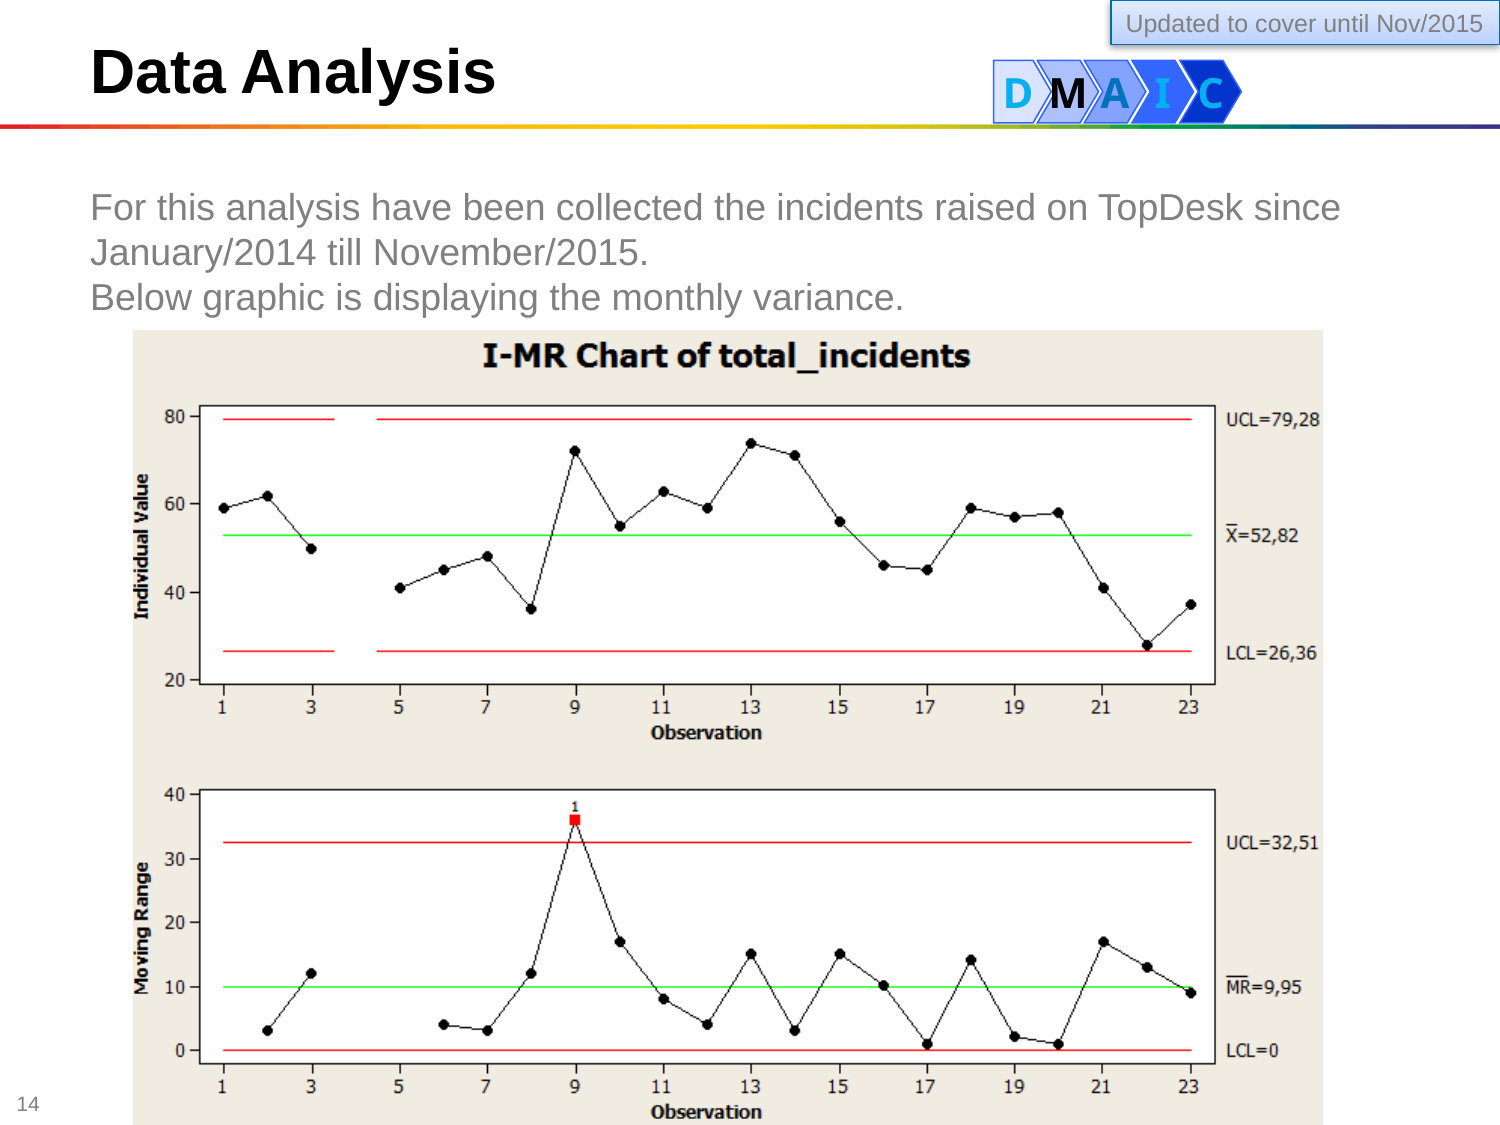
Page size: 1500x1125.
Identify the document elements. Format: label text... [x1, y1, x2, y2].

picture [133, 330, 1323, 1125]
text_box Updated to cover until Nov/2015 [1110, 0, 1500, 45]
text_box For this analysis have been collected the incidents raised on TopDesk since January/2014 till November/2015. Below graphic is displaying the monthly variance. [75, 175, 1388, 325]
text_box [993, 60, 1242, 124]
list Data Analysis [75, 23, 1426, 115]
